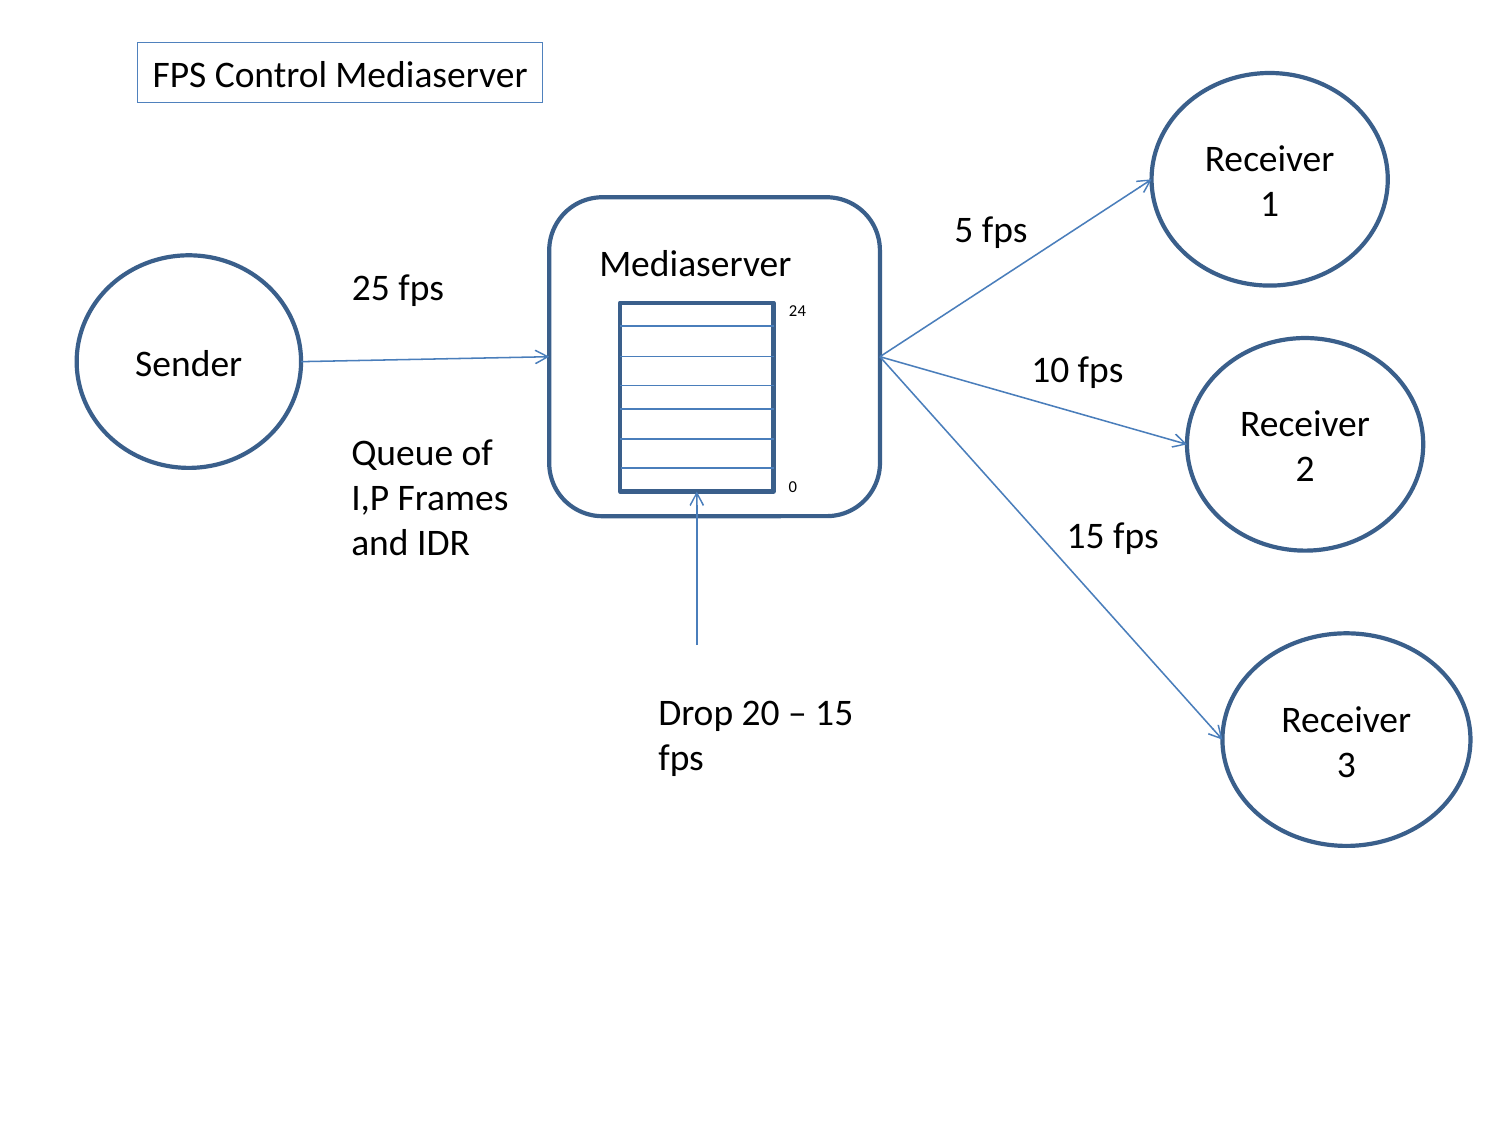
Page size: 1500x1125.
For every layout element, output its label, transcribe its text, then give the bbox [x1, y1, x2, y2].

text_box [547, 195, 874, 519]
text_box [618, 327, 776, 494]
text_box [879, 356, 1223, 740]
text_box Drop 20 – 15 fps [643, 680, 904, 786]
text_box 0 [774, 467, 804, 503]
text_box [879, 179, 1152, 355]
text_box [618, 301, 774, 329]
text_box Mediaserver [584, 231, 833, 292]
text_box Receiver 1 [1149, 70, 1390, 288]
text_box Receiver 3 [1220, 631, 1473, 849]
text_box 24 [774, 292, 833, 327]
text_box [300, 356, 550, 362]
text_box Queue of I,P Frames and IDR [336, 420, 550, 571]
text_box Receiver 2 [1226, 335, 1426, 553]
text_box FPS Control Mediaserver [137, 42, 543, 103]
text_box 25 fps [337, 255, 460, 315]
text_box Sender [74, 253, 303, 470]
